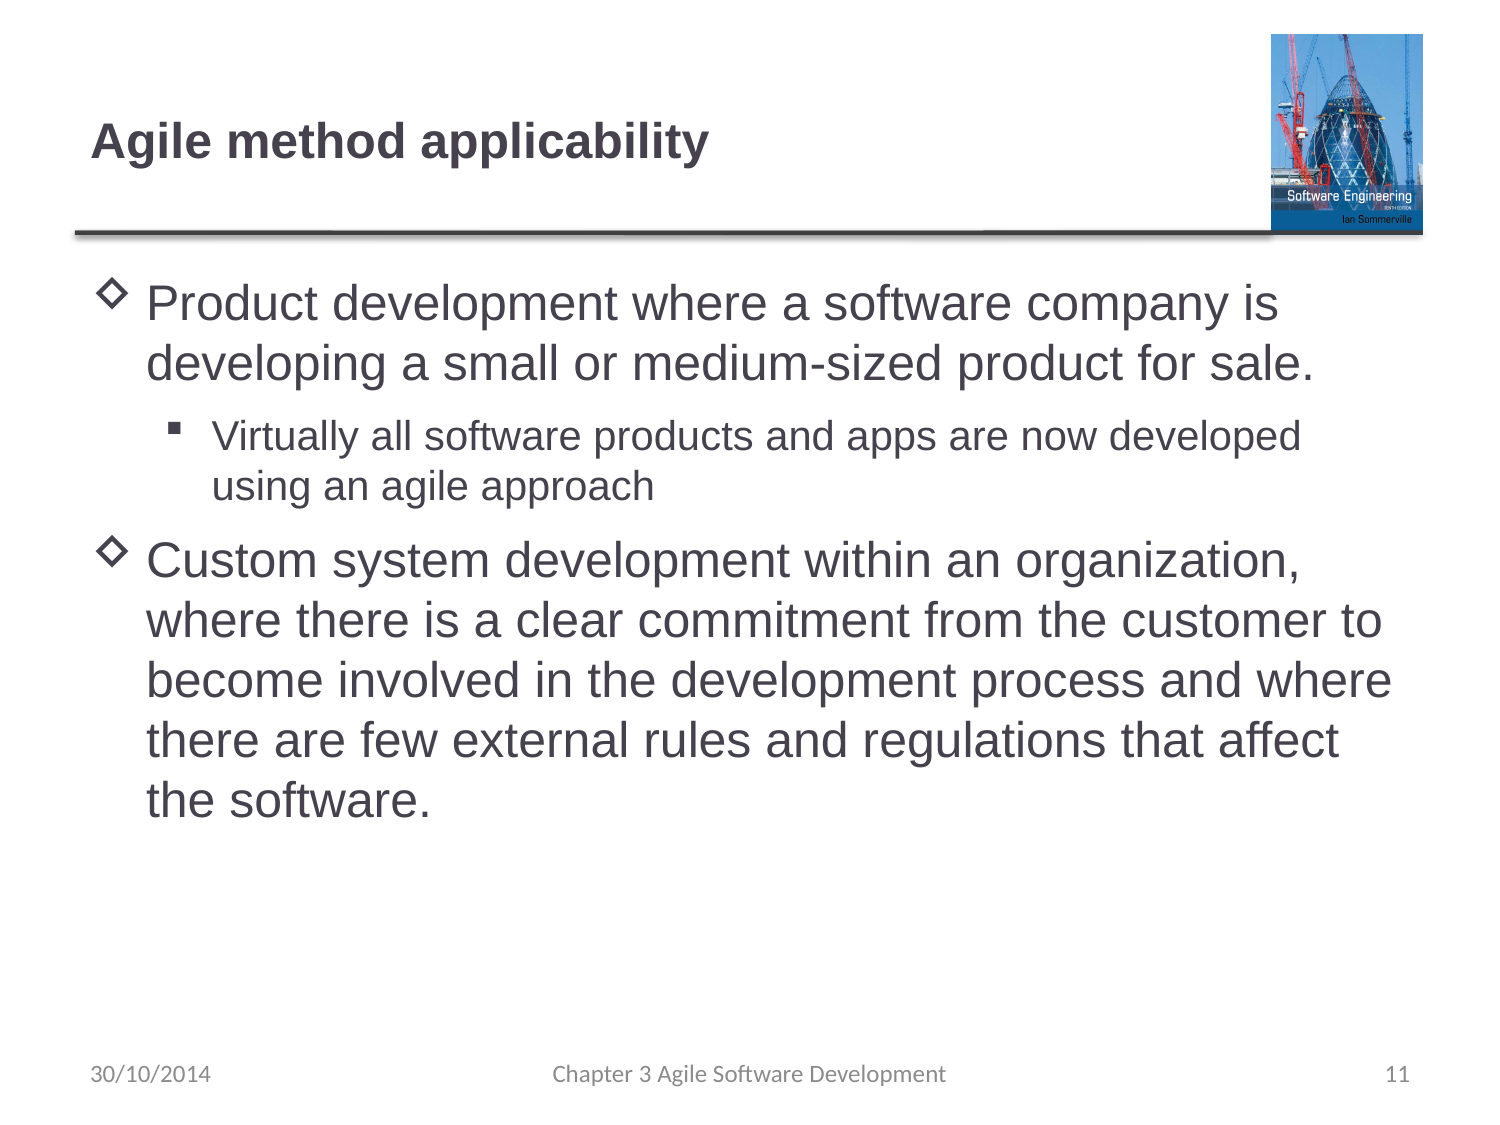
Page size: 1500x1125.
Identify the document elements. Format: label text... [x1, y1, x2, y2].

title Agile method applicability [74, 44, 1272, 233]
footer Chapter 3 Agile Software Development [512, 1042, 988, 1103]
picture [1271, 34, 1423, 230]
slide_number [75, 1042, 425, 1103]
list Product development where a software company is developing a small or medium-sized product for sale. Virtually all software products and apps are now developed using an agile approach Custom system development within an organization, where there is a clear commitment from the customer to become involved in the development process and where there are few external rules and regulations that affect the software. [75, 262, 1425, 1005]
slide_number 11 [1074, 1042, 1425, 1103]
